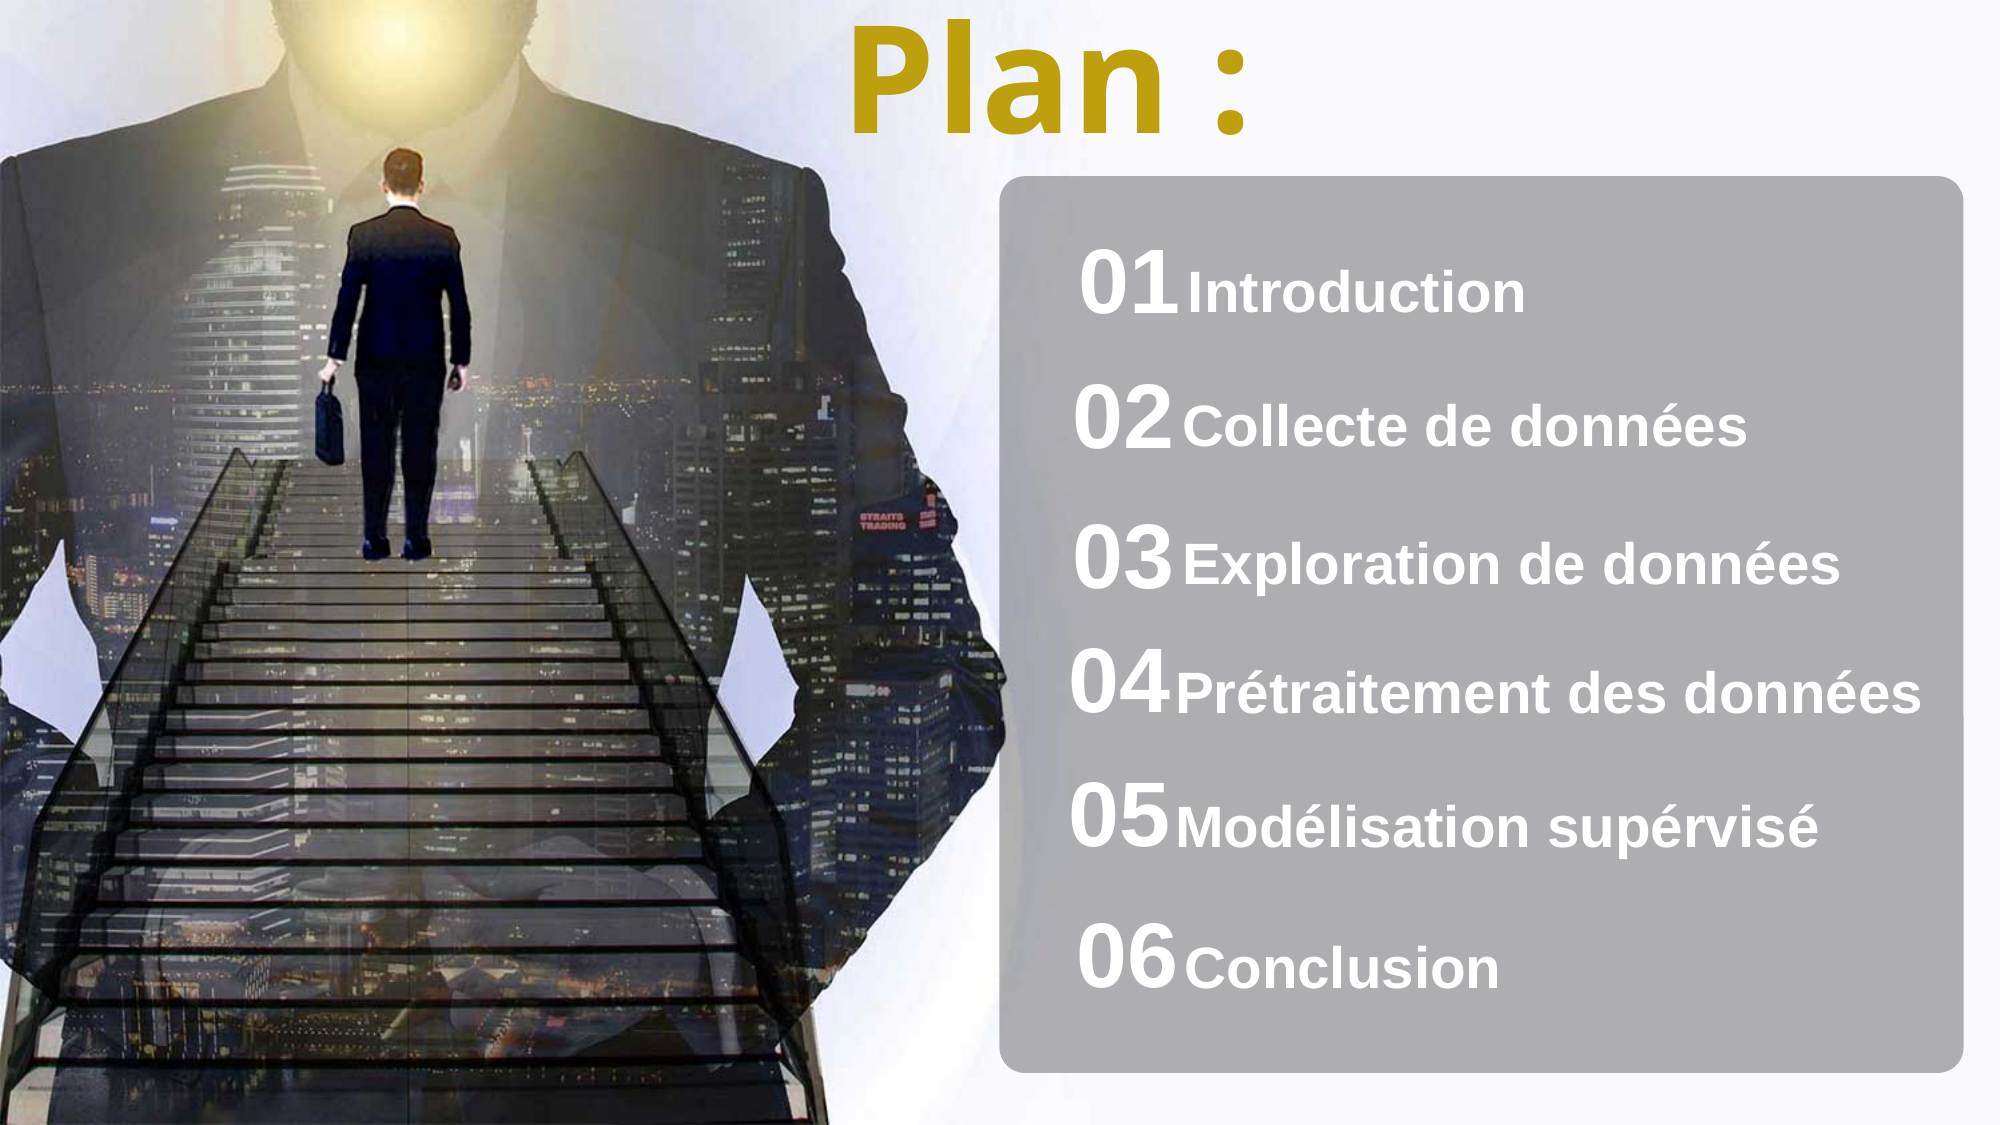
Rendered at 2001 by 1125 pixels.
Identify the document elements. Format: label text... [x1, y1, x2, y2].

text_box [1048, 746, 2000, 874]
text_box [1054, 214, 1880, 343]
text_box [998, 175, 1965, 1075]
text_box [1048, 349, 1983, 477]
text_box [1048, 613, 2000, 746]
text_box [1055, 888, 2000, 1015]
text_box Plan : [827, 0, 1323, 172]
picture [0, 0, 2001, 1125]
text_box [1048, 489, 1874, 613]
